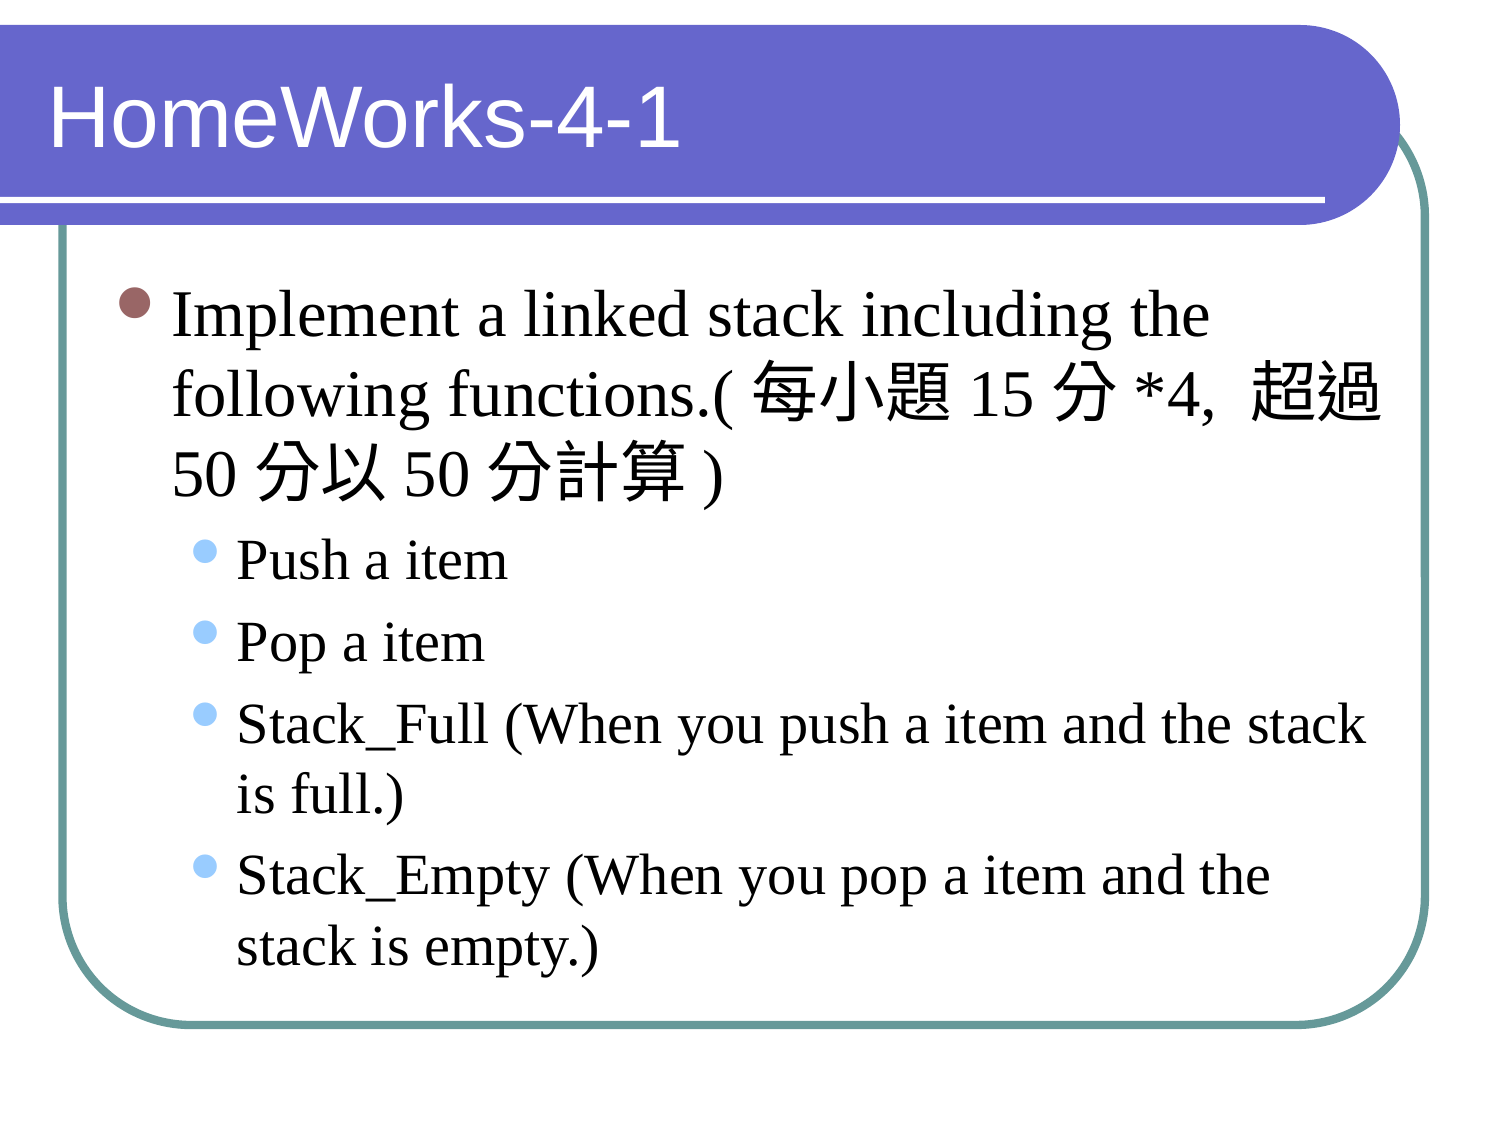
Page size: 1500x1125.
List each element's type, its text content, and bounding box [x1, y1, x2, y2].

title HomeWorks-4-1 [31, 37, 1348, 188]
list Implement a linked stack including the following functions.(每小題15分*4, 超過50分以50分計算) Push a item Pop a item Stack_Full (When you push a item and the stack is full.) Stack_Empty (When you pop a item and the stack is empty.) [99, 262, 1401, 988]
